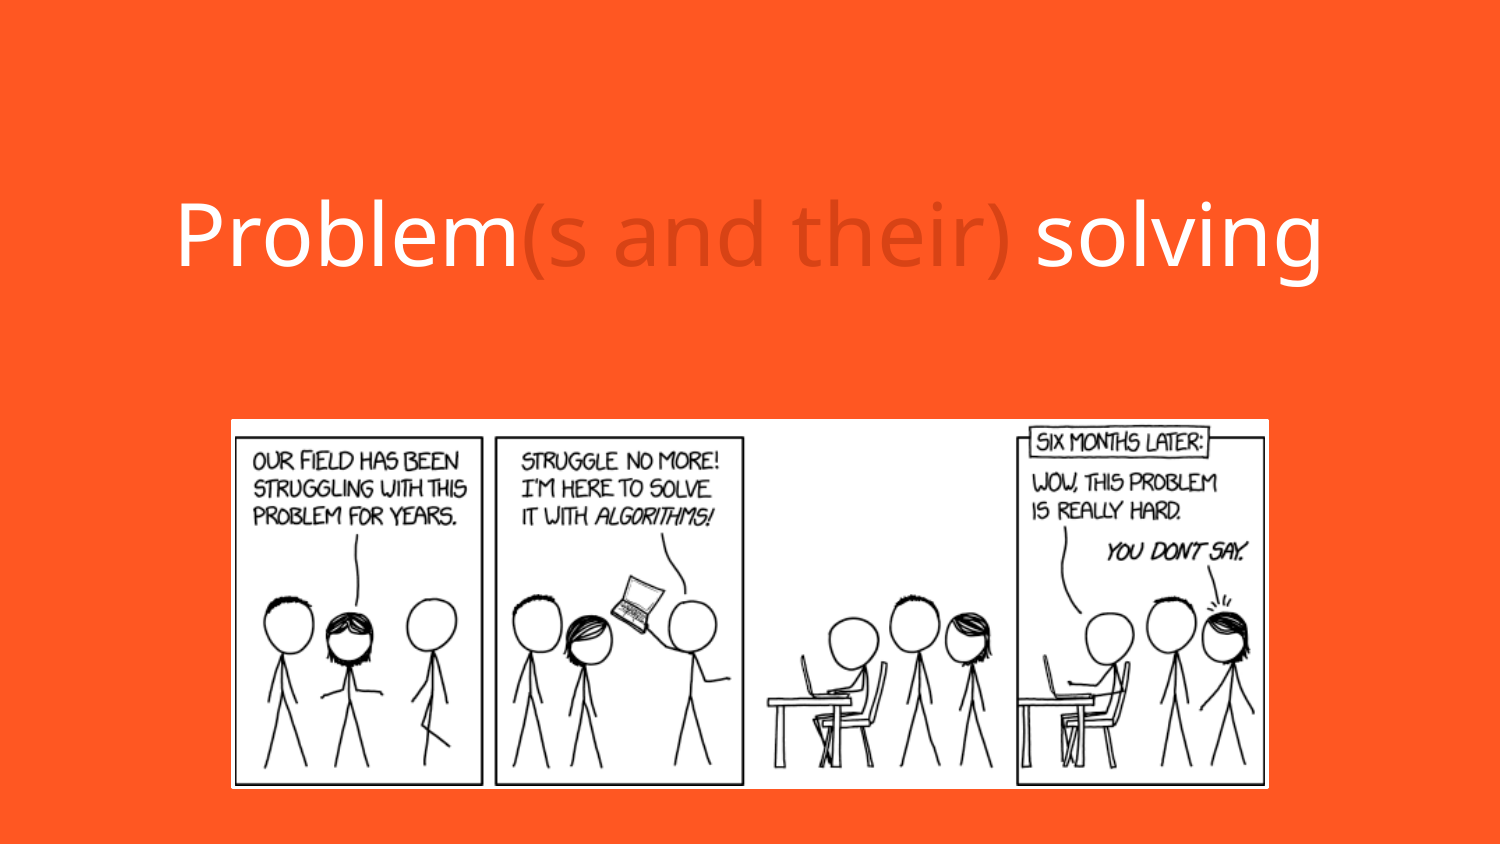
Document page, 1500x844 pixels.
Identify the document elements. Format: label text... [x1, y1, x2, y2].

picture [234, 421, 1266, 786]
title Problem(s and their) solving [74, 56, 1426, 407]
